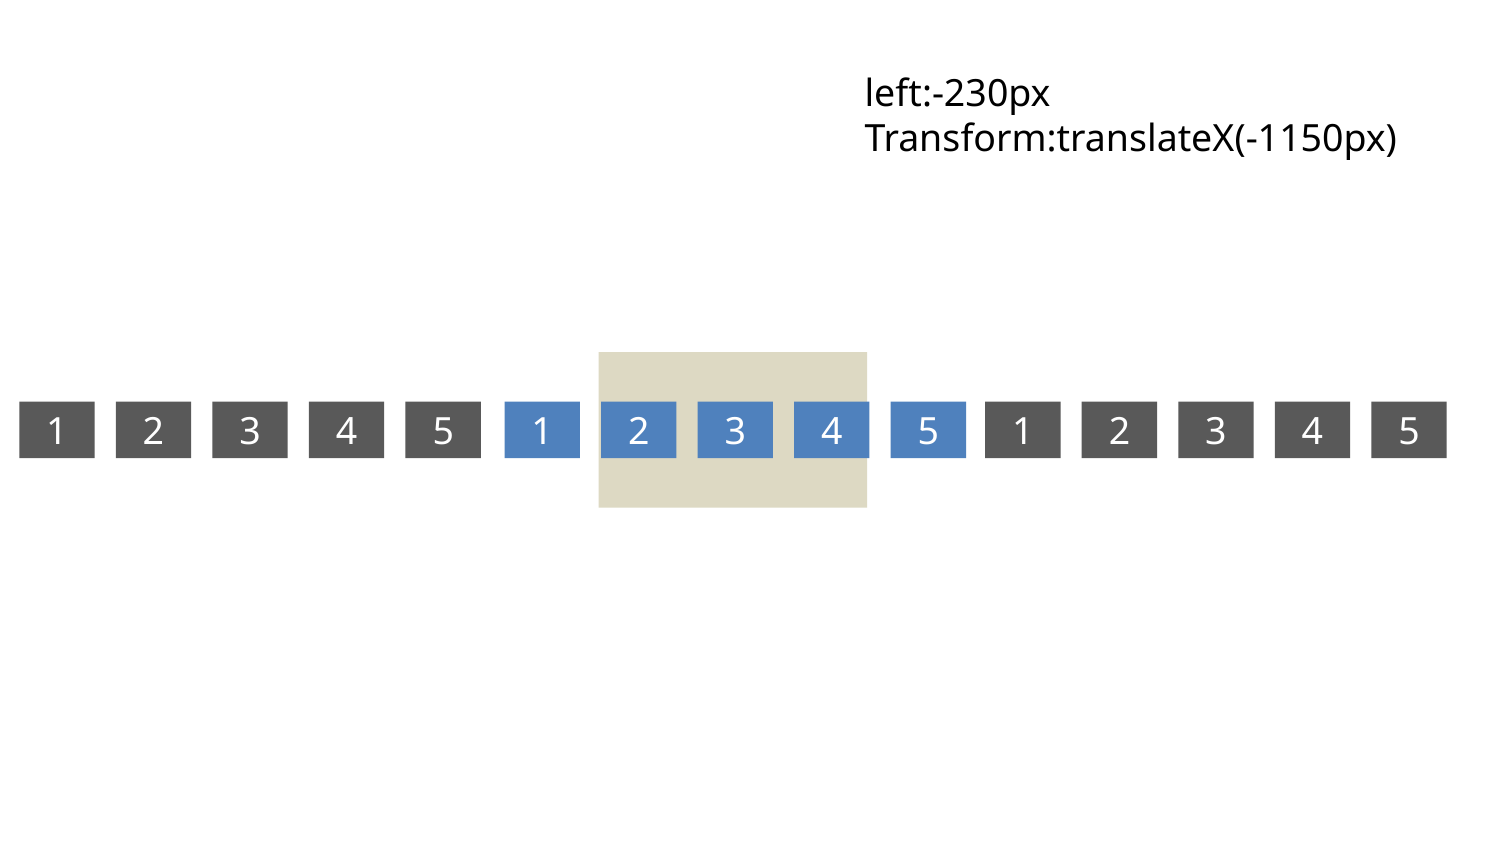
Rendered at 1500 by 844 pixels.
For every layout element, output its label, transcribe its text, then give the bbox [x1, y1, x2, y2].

text_box [597, 350, 869, 399]
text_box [18, 401, 1447, 459]
text_box left:-230px Transform:translateX(-1150px) [849, 62, 1413, 167]
text_box [597, 468, 869, 510]
